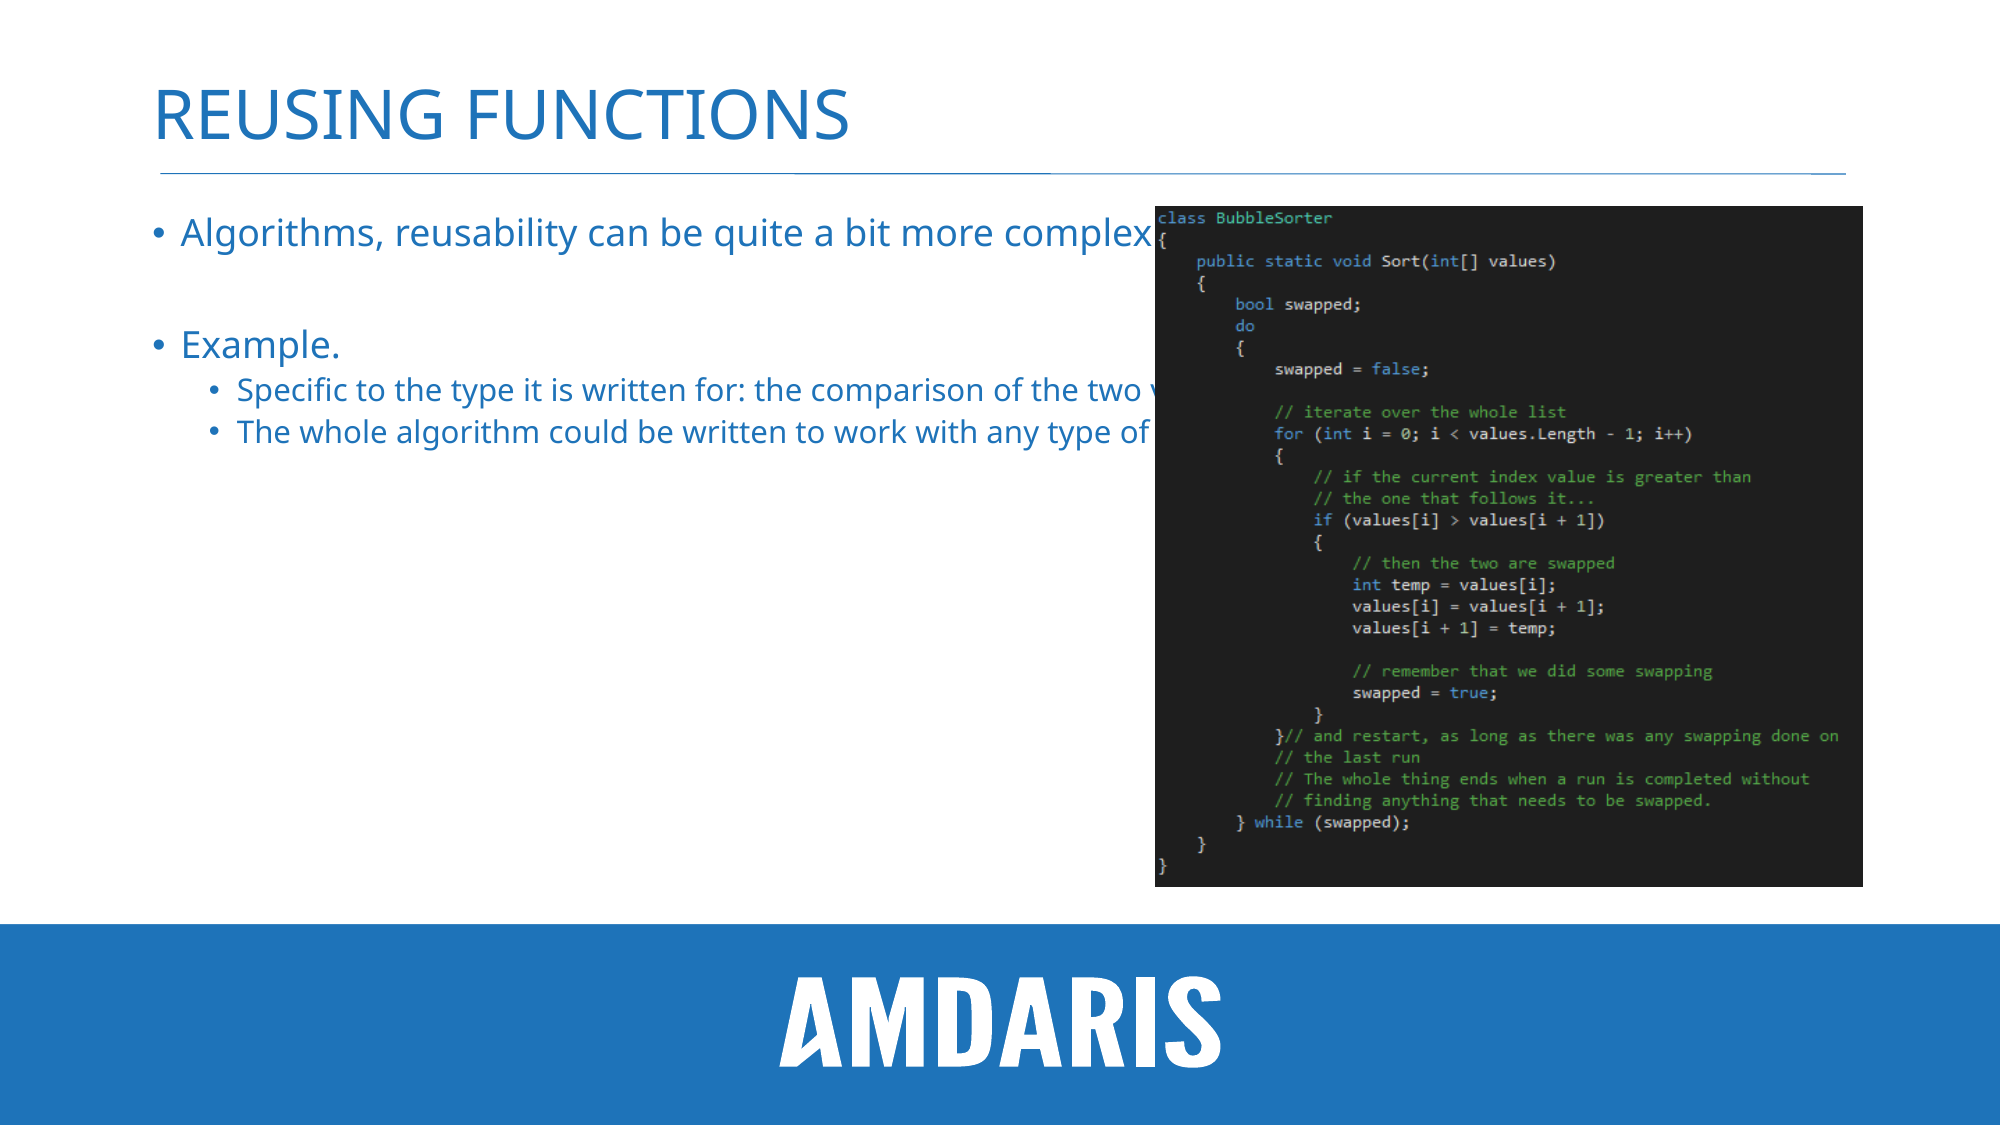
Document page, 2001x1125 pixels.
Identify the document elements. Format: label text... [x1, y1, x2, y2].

list Algorithms, reusability can be quite a bit more complex. Example. Specific to the type it is written for: the comparison of the two values. The whole algorithm could be written to work with any type of data. [137, 206, 1155, 887]
title REUSING FUNCTIONS [137, 59, 1863, 175]
picture [1155, 206, 1863, 887]
